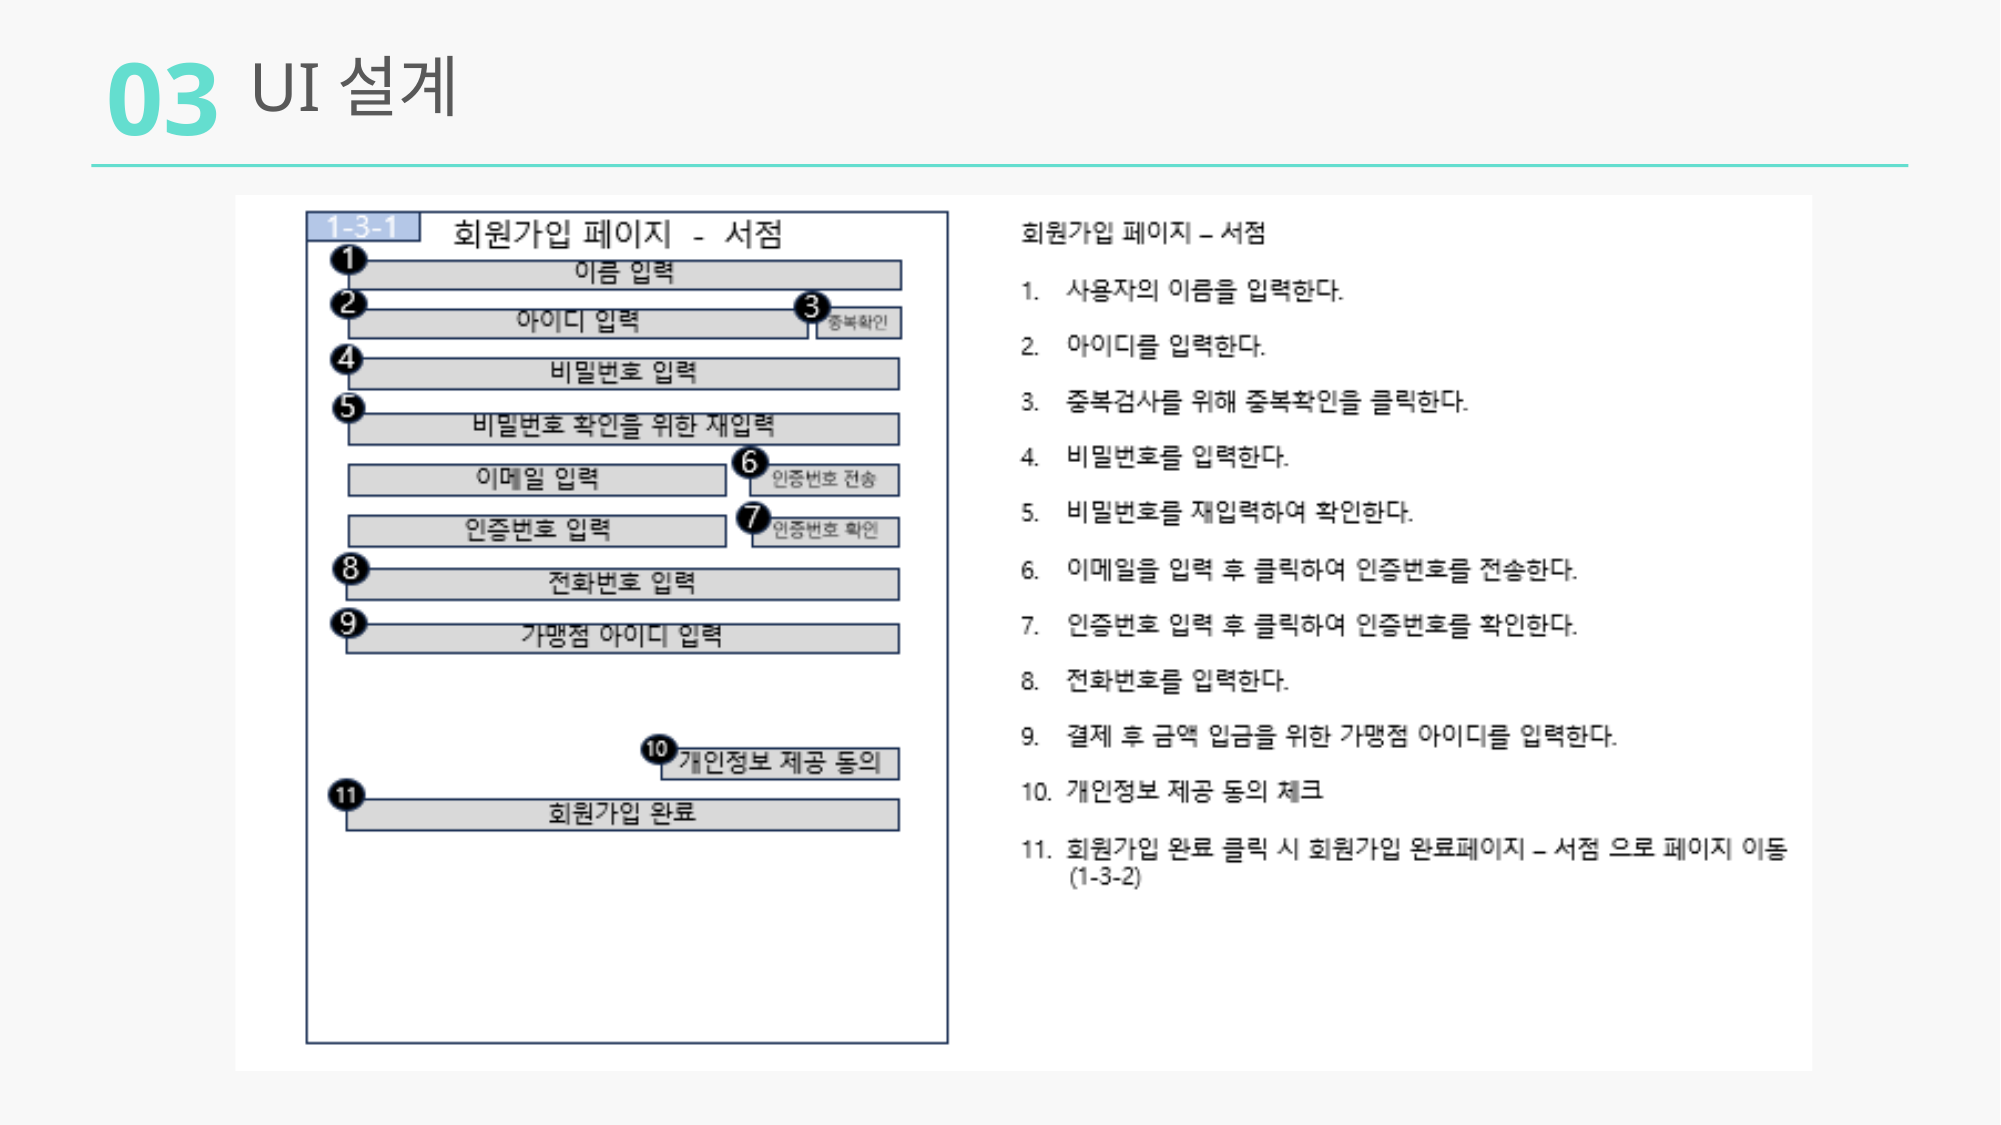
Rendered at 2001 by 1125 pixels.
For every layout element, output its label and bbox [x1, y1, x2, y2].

text_box [91, 27, 1031, 165]
text_box [90, 163, 1909, 168]
picture [235, 195, 1813, 1071]
